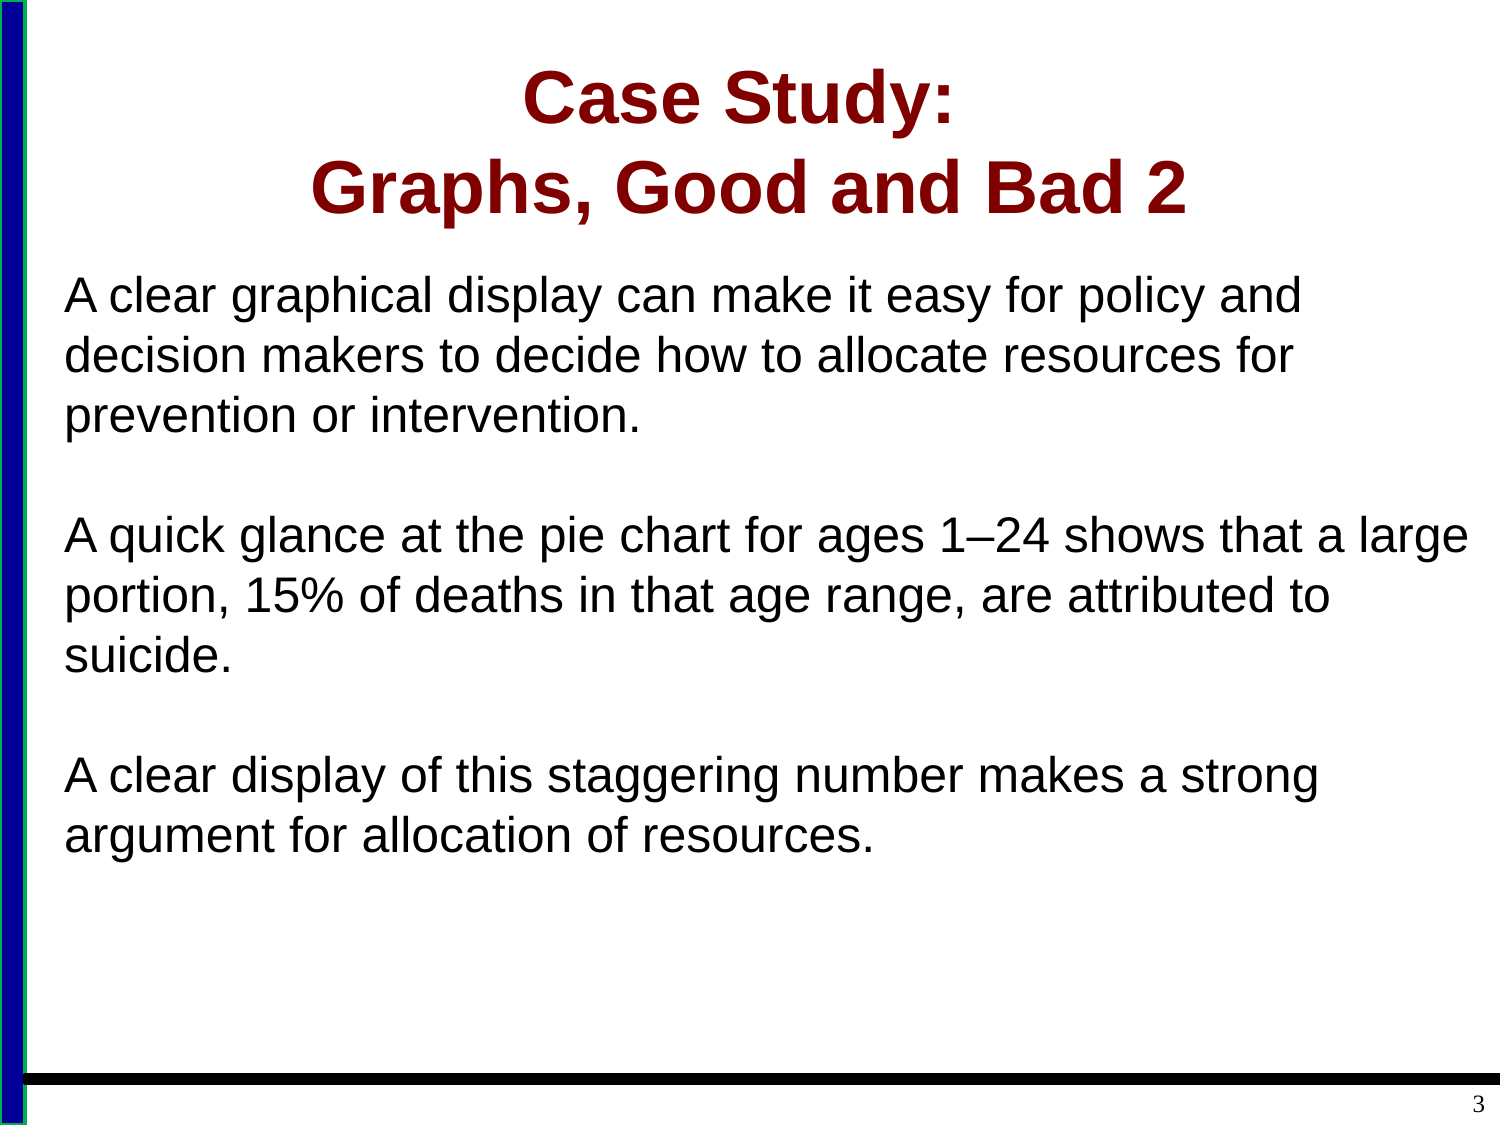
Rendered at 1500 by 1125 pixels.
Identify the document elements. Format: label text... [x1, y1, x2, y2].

text_box A clear graphical display can make it easy for policy and decision makers to decide how to allocate resources for prevention or intervention. A quick glance at the pie chart for ages 1–24 shows that a large portion, 15% of deaths in that age range, are attributed to suicide. A clear display of this staggering number makes a strong argument for allocation of resources. [49, 254, 1487, 870]
title Case Study: Graphs, Good and Bad 2 [74, 44, 1426, 233]
